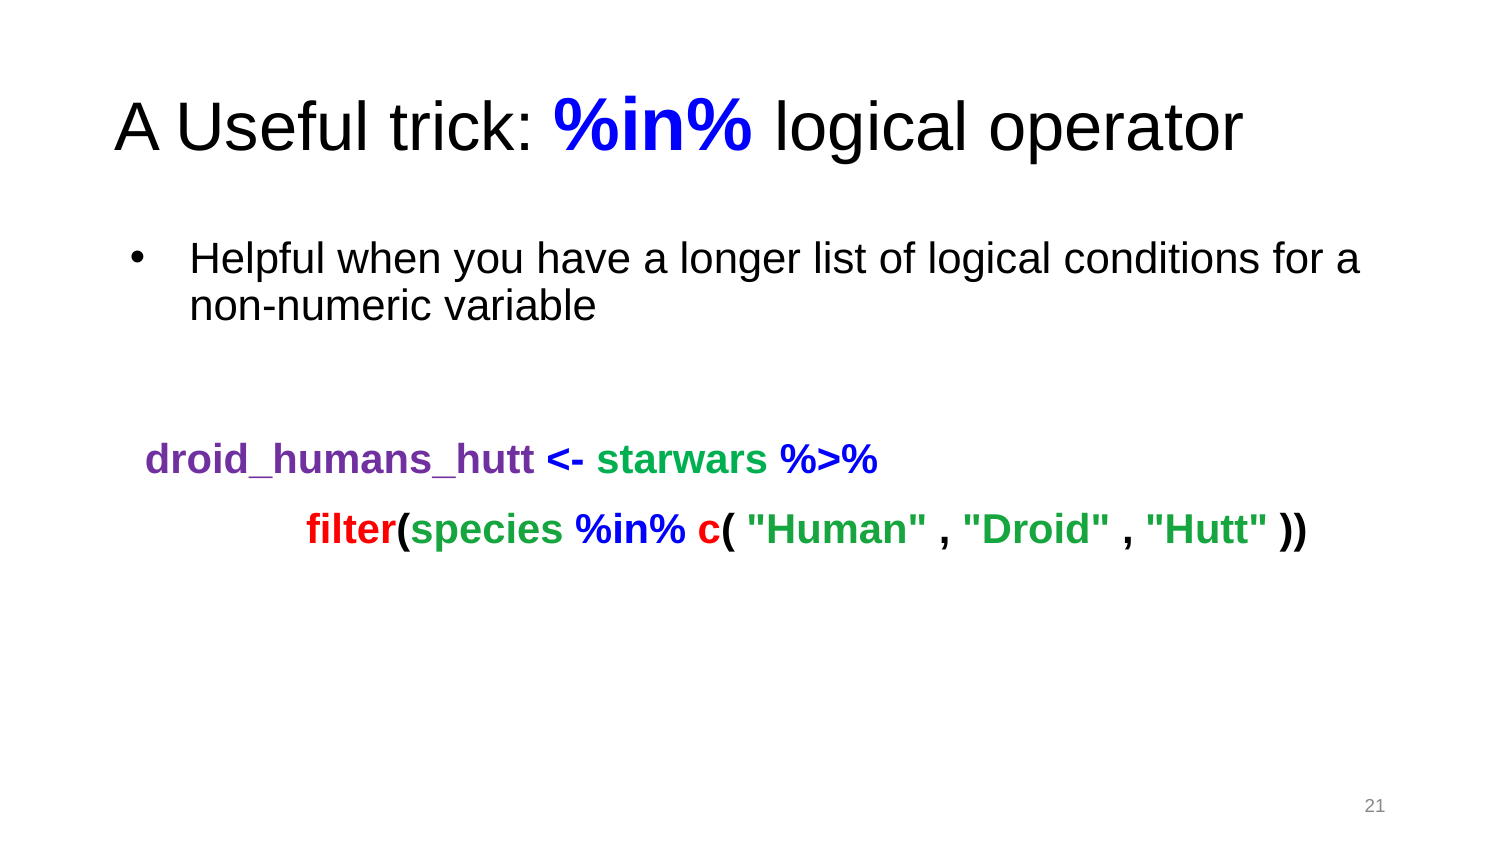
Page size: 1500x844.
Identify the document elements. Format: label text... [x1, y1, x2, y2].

text_box droid_humans_hutt <- starwars %>% filter(species %in% c( "Human" , "Droid" , "Hutt" )) [130, 413, 1370, 558]
title A Useful trick: %in% logical operator [103, 44, 1397, 208]
slide_number 21 [1059, 782, 1397, 827]
list Helpful when you have a longer list of logical conditions for a non-numeric variable [103, 224, 1397, 357]
